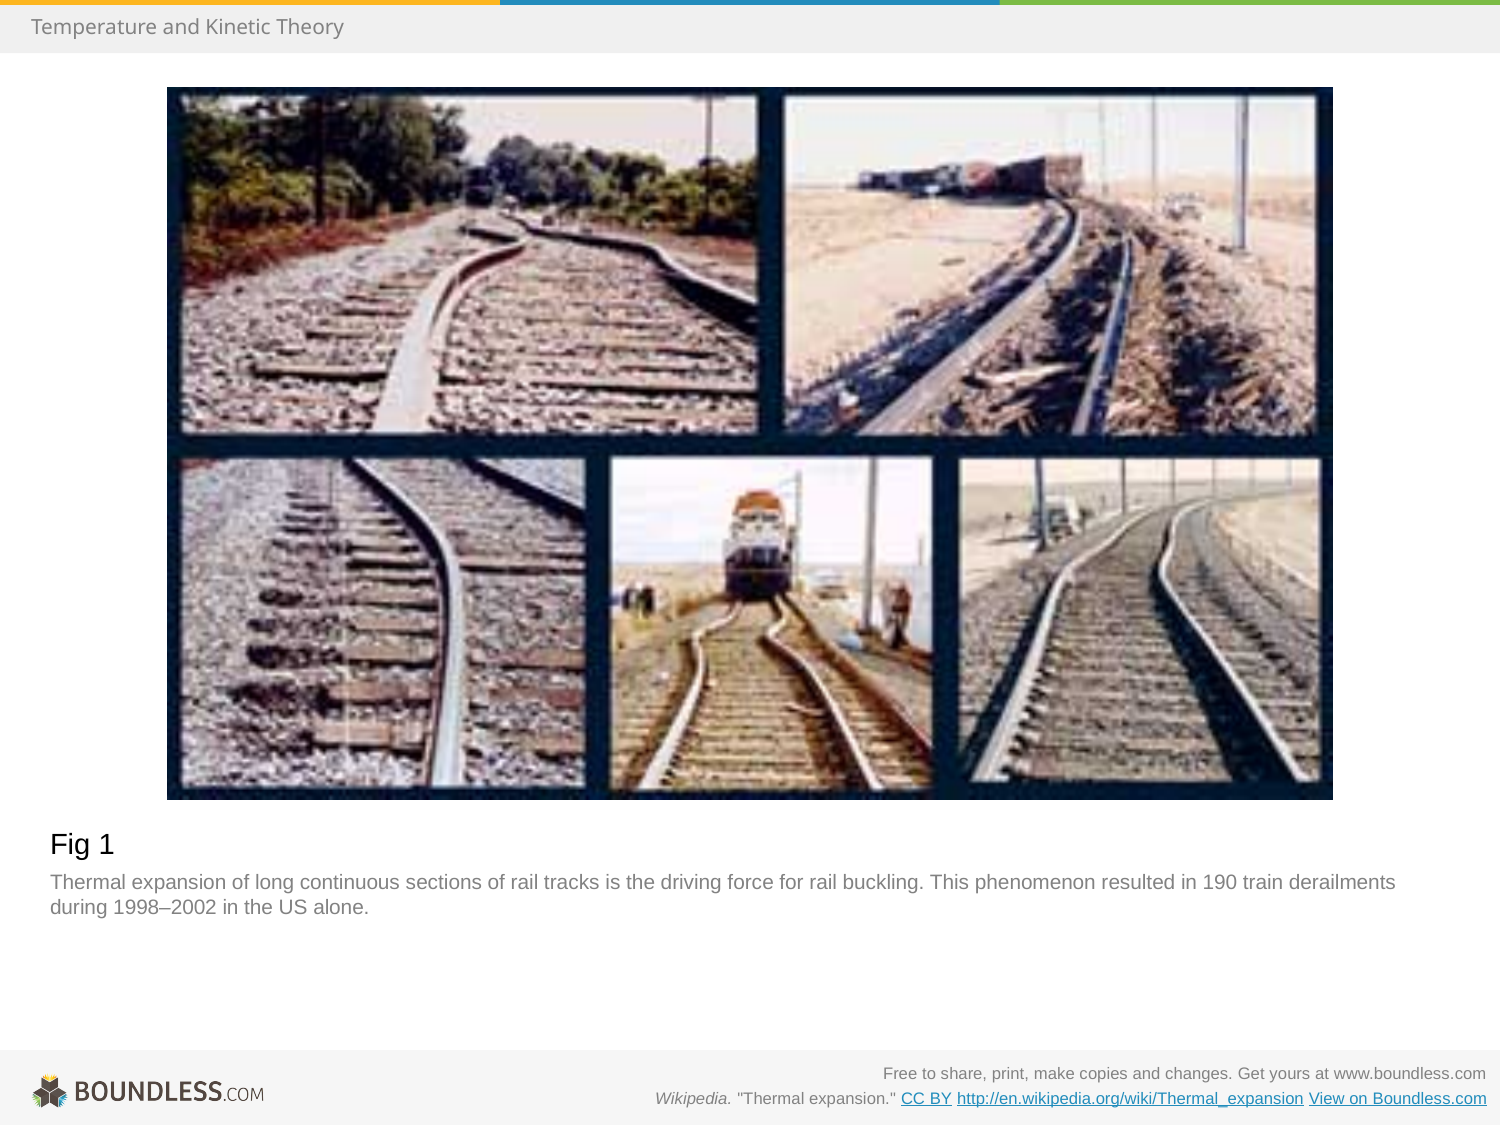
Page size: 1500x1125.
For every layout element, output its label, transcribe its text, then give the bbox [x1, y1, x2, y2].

list Fig 1 Thermal expansion of long continuous sections of rail tracks is the driving force for rail buckling. This phenomenon resulted in 190 train derailments during 1998–2002 in the US alone. [50, 825, 1450, 1038]
picture [30, 1072, 265, 1109]
text_box Free to share, print, make copies and changes. Get yours at www.boundless.com [649, 1062, 1488, 1087]
text_box [0, 2, 1500, 54]
picture [167, 87, 1333, 801]
text_box [0, 1050, 1500, 1125]
text_box Temperature and Kinetic Theory [31, 13, 1475, 38]
text_box Wikipedia. "Thermal expansion." CC BY http://en.wikipedia.org/wiki/Thermal_expansion View on Boundless.com [274, 1087, 1488, 1125]
